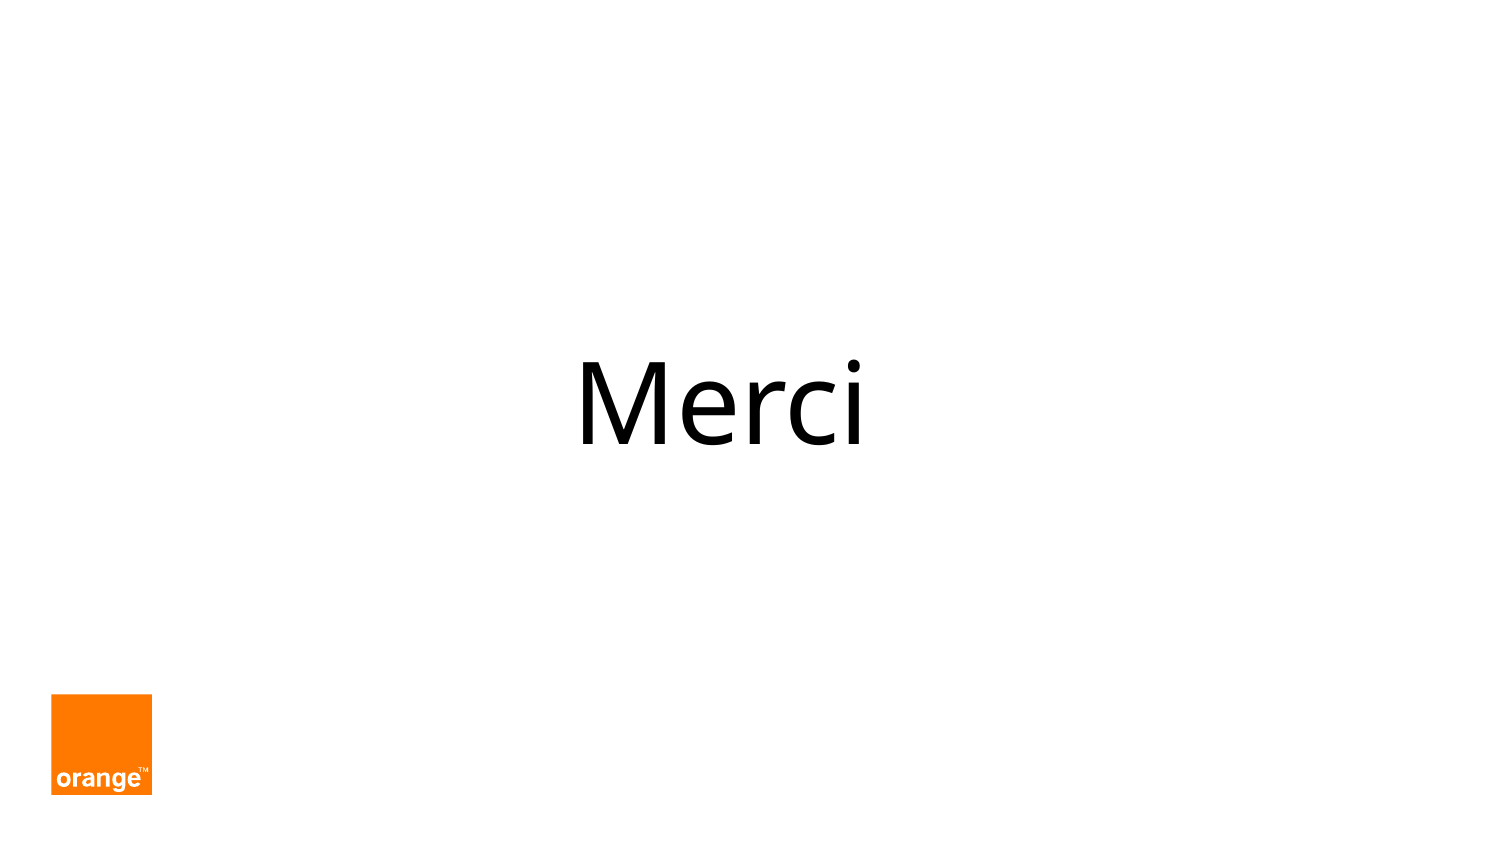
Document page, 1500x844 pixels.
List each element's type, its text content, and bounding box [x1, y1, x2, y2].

title Merci [572, 351, 1365, 729]
